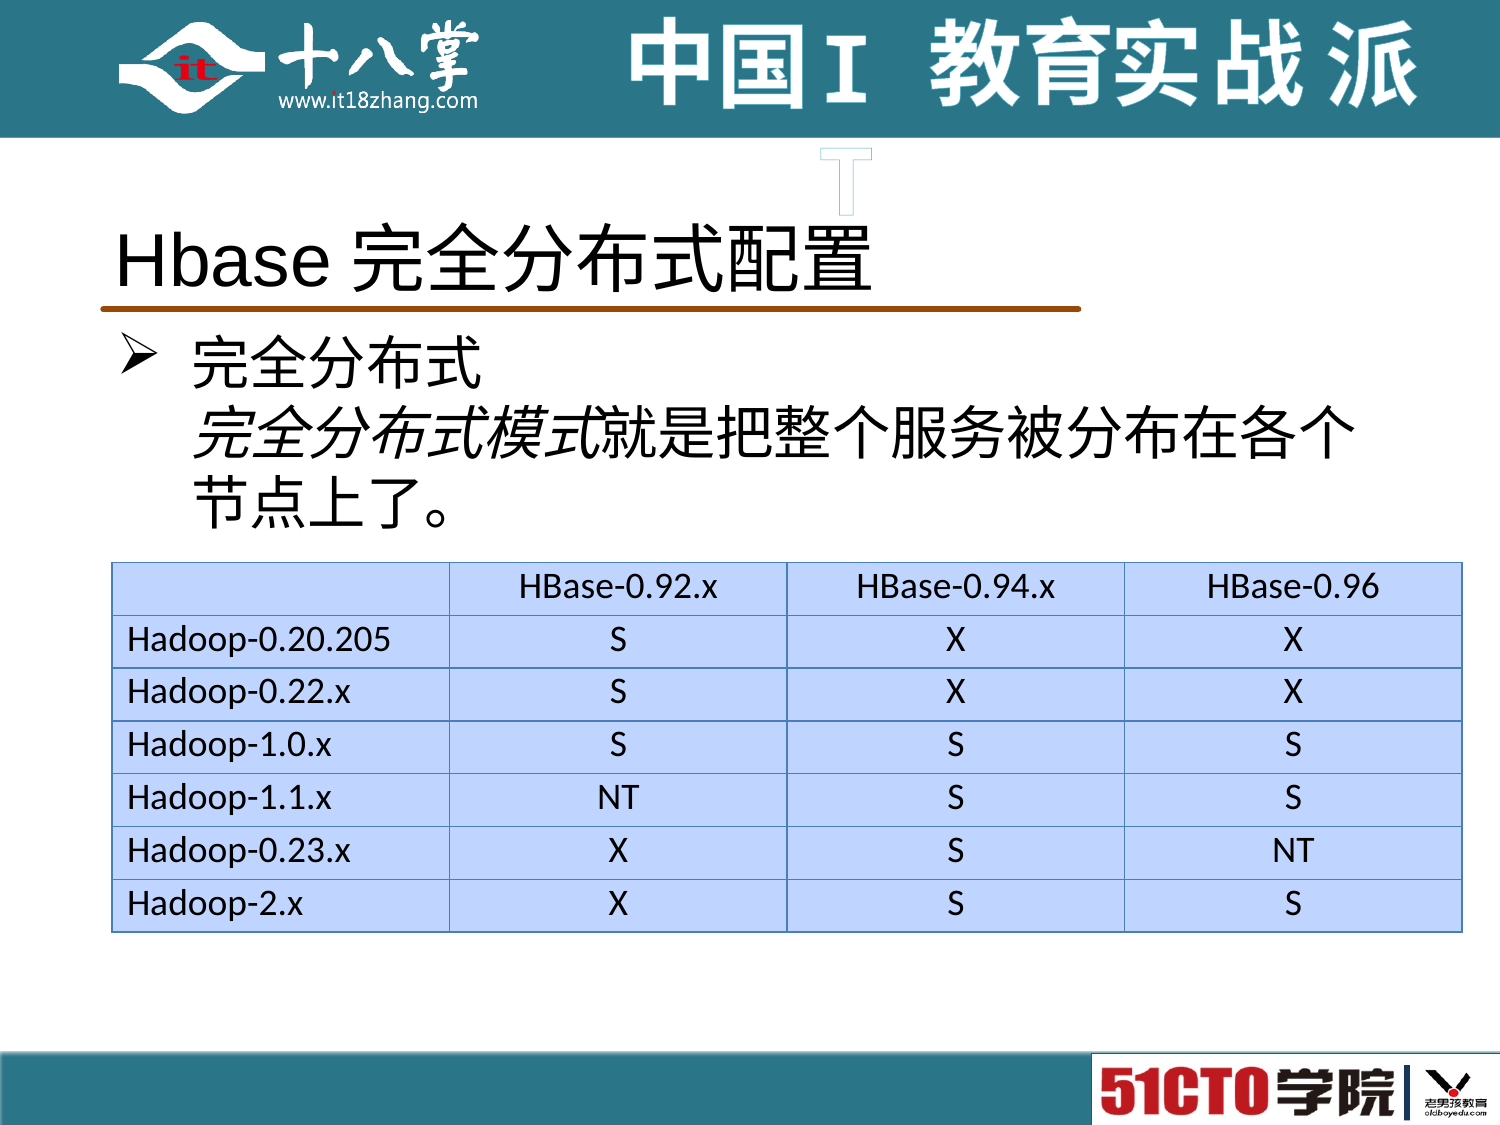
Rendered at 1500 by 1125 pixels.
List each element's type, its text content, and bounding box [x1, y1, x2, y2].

table_cell S [1125, 880, 1461, 931]
picture [1092, 1054, 1500, 1125]
table_cell S [450, 616, 786, 667]
table_cell S [450, 669, 786, 720]
table_header HBase-0.92.x [450, 563, 786, 615]
table_cell X [788, 669, 1124, 720]
table_cell S [1125, 774, 1461, 826]
table_cell S [450, 722, 786, 773]
picture [119, 20, 479, 114]
table_cell Hadoop-0.20.205 [113, 616, 449, 667]
title Hbase完全分布式配置 [100, 204, 1424, 303]
table_cell S [788, 722, 1124, 773]
table_header HBase-0.94.x [788, 563, 1124, 615]
table_cell NT [450, 774, 786, 826]
table_cell Hadoop-2.x [113, 880, 449, 931]
table_cell X [1125, 616, 1461, 667]
table_cell Hadoop-0.23.x [113, 827, 449, 879]
table_cell Hadoop-1.0.x [113, 722, 449, 773]
table_header HBase-0.96 [1125, 563, 1461, 615]
table_cell S [1125, 722, 1461, 773]
table_cell S [788, 827, 1124, 879]
list 完全分布式 完全分布式模式就是把整个服务被分布在各个节点上了。 [101, 318, 1424, 1035]
table_cell Hadoop-0.22.x [113, 669, 449, 720]
table_cell S [788, 880, 1124, 931]
table_cell NT [1125, 827, 1461, 879]
table_cell X [788, 616, 1124, 667]
table_cell X [450, 827, 786, 879]
table_cell S [788, 774, 1124, 826]
table_cell X [450, 880, 786, 931]
table_cell X [1125, 669, 1461, 720]
table_cell Hadoop-1.1.x [113, 774, 449, 826]
table_header [113, 563, 449, 615]
